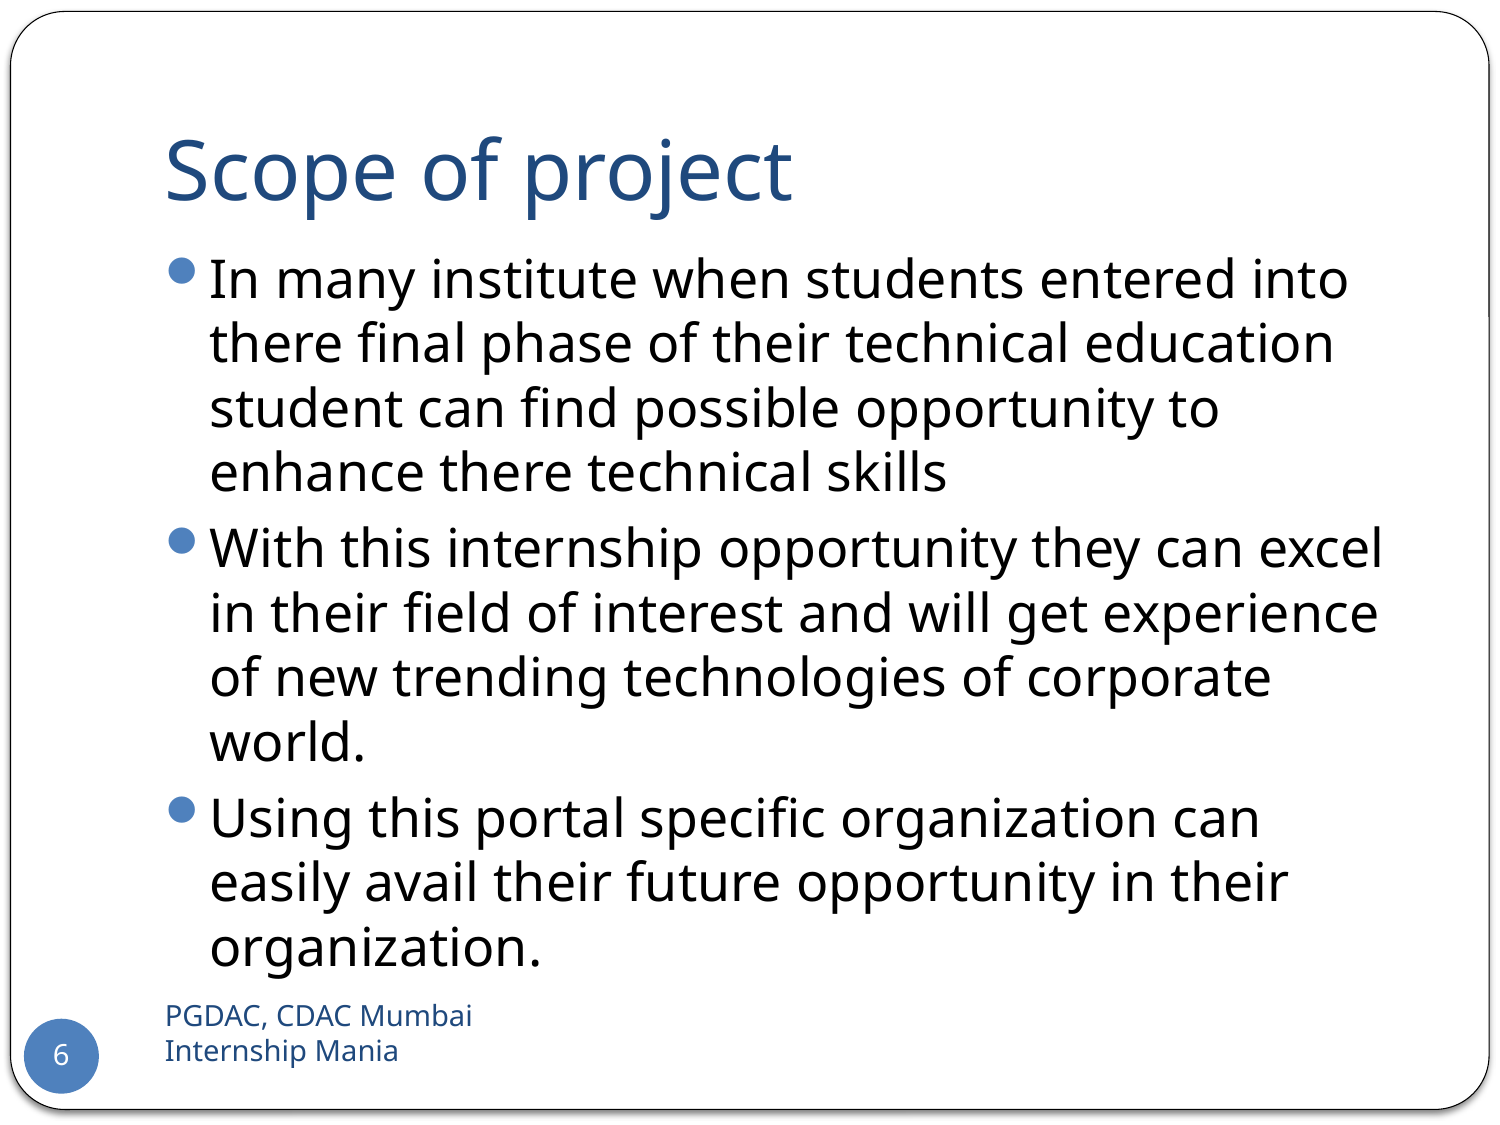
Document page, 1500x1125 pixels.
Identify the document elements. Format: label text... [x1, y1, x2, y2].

title Scope of project [150, 45, 1425, 233]
list In many institute when students entered into there final phase of their technical education student can find possible opportunity to enhance there technical skills With this internship opportunity they can excel in their field of interest and will get experience of new trending technologies of corporate world. Using this portal specific organization can easily avail their future opportunity in their organization. [150, 237, 1425, 988]
slide_number 6 [23, 1018, 99, 1094]
footer PGDAC, CDAC Mumbai Internship Mania [150, 1012, 869, 1088]
